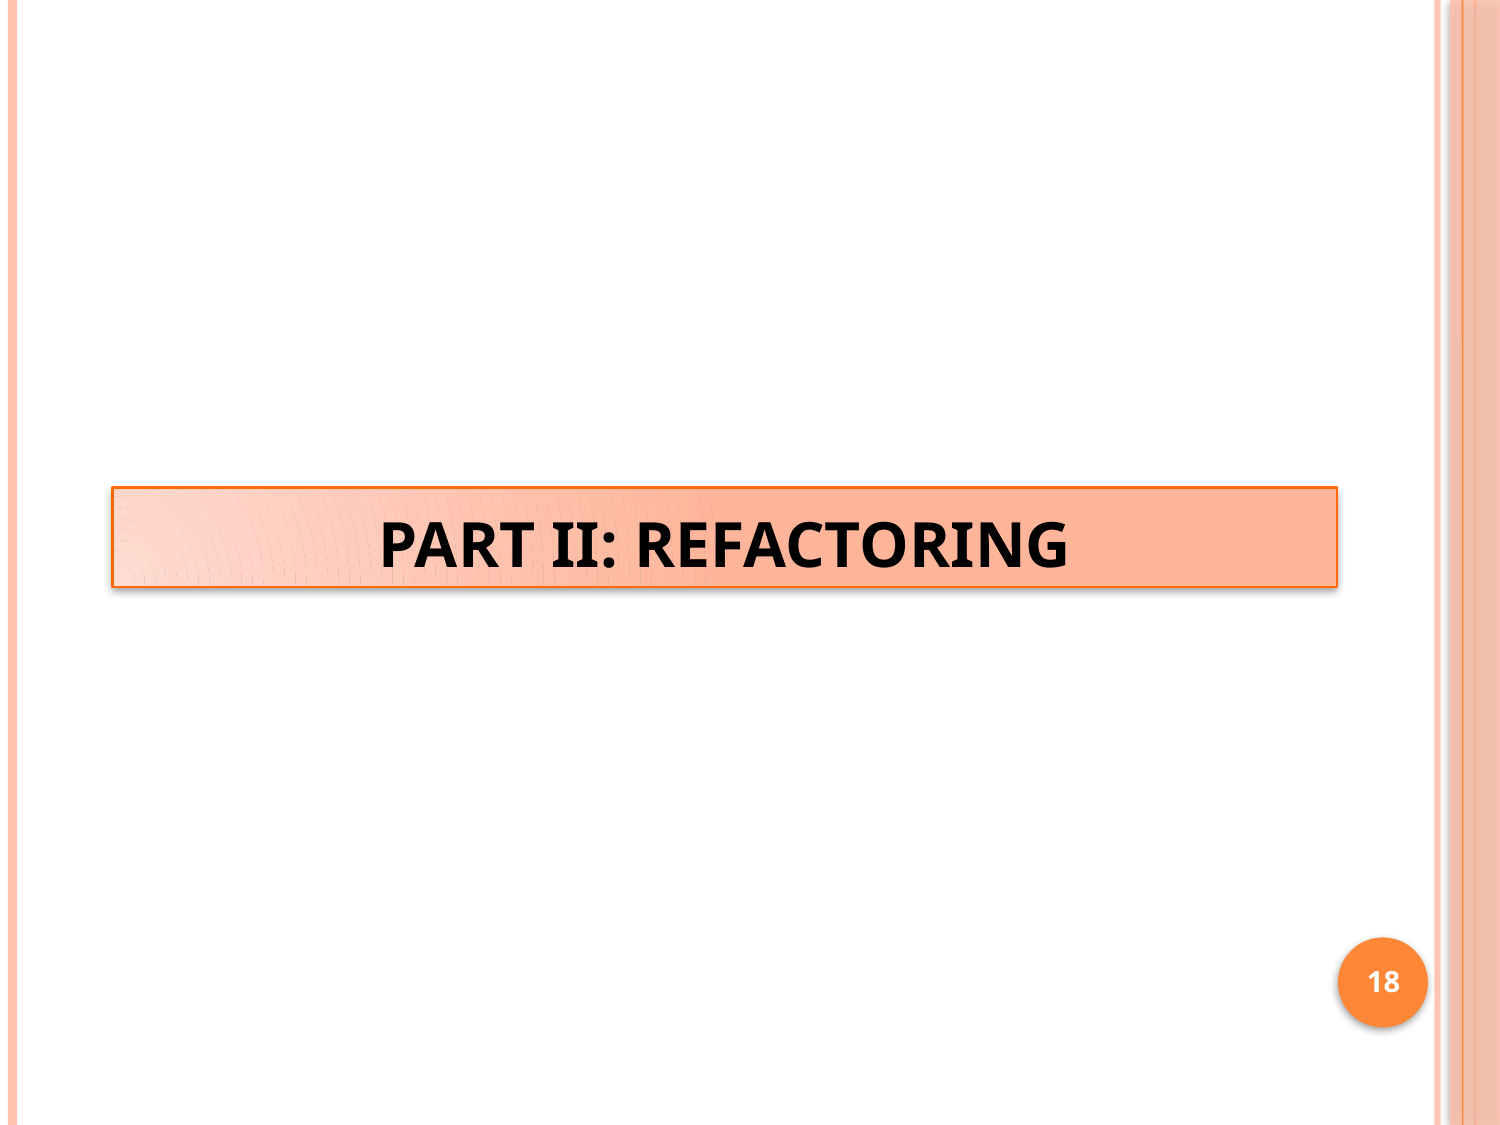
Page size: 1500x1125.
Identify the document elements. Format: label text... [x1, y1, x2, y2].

text_box Part II: Refactoring [111, 486, 1338, 588]
slide_number 18 [1333, 940, 1434, 1027]
